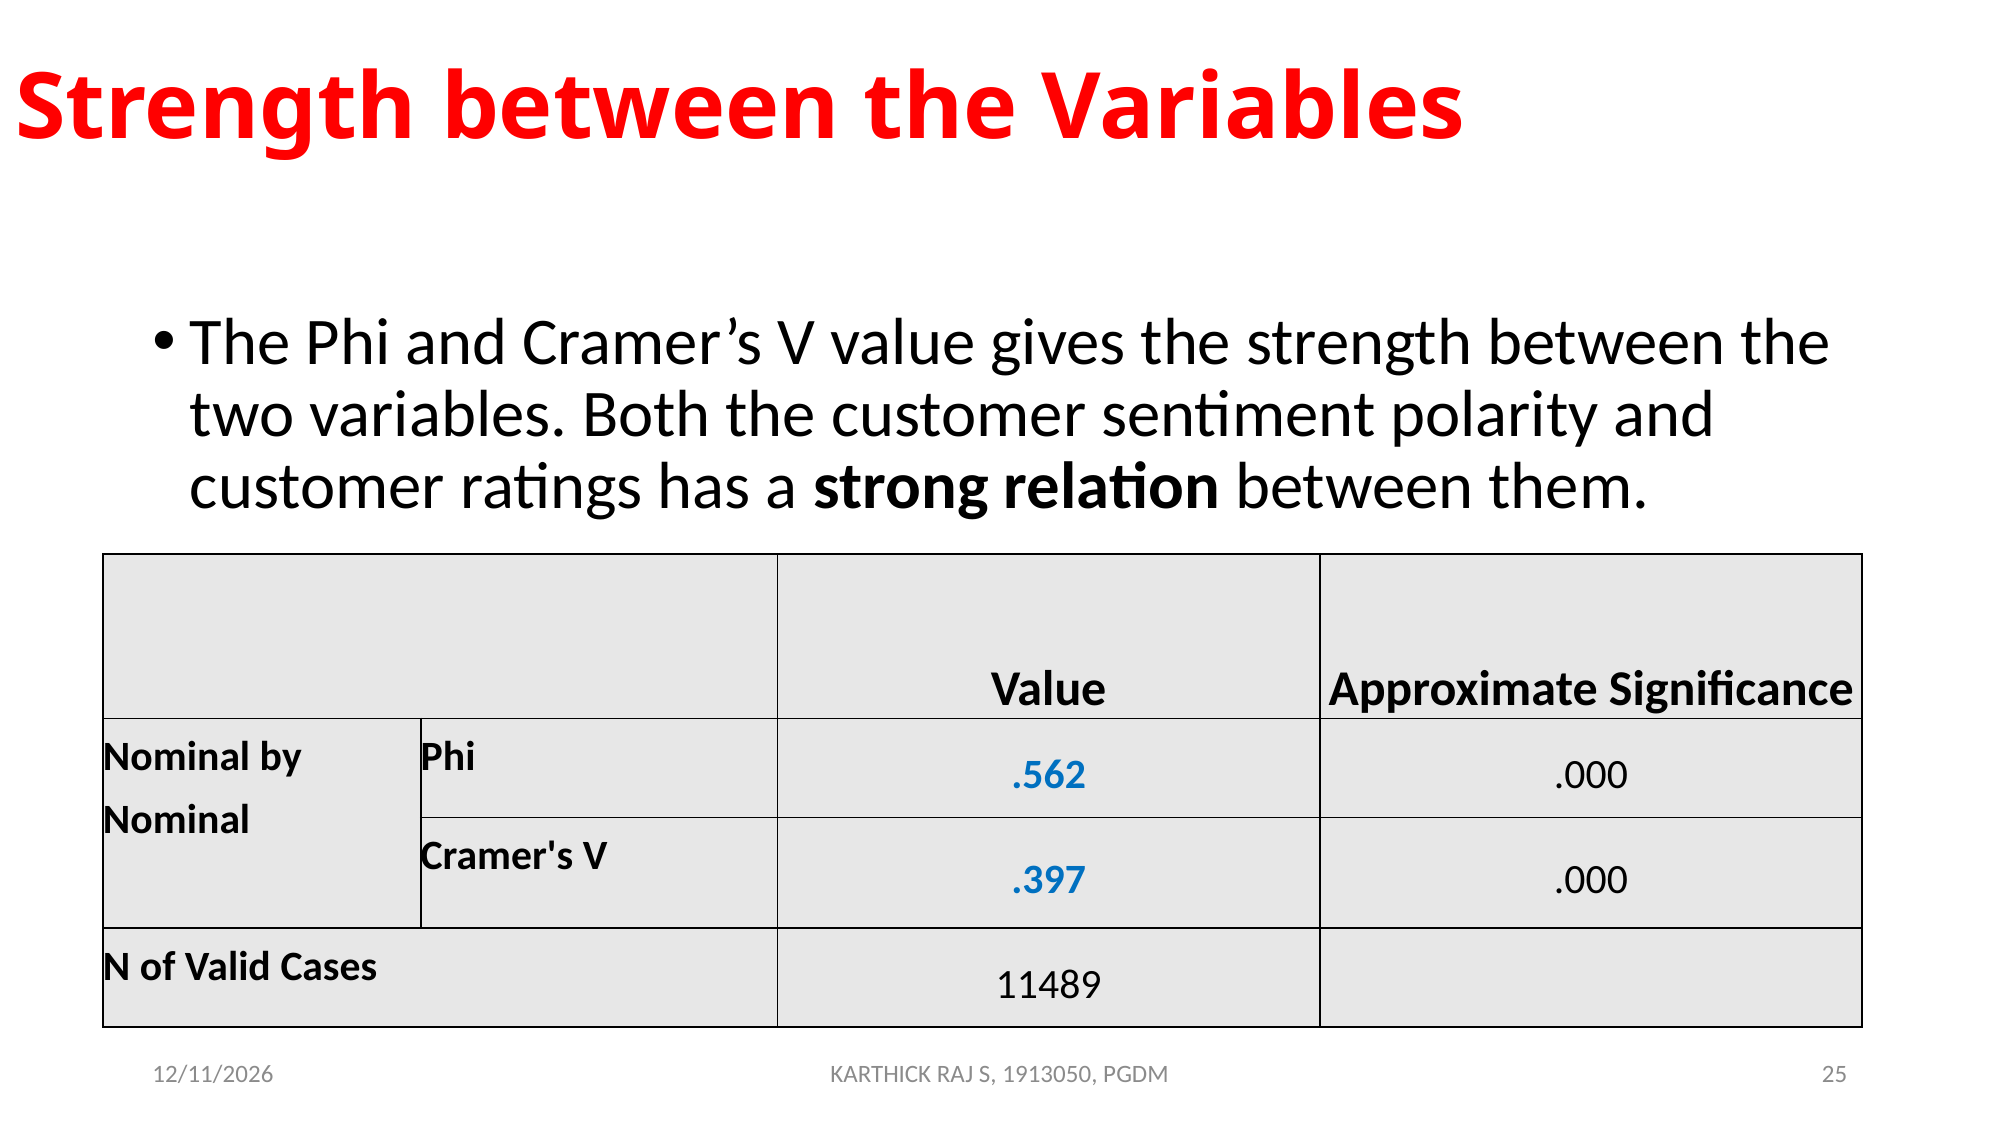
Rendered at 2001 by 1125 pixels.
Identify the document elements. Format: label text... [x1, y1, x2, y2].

title Strength between the Variables [0, 0, 1725, 218]
footer KARTHICK RAJ S, 1913050, PGDM [662, 1042, 1338, 1103]
table_cell N of Valid Cases [104, 929, 777, 1026]
table_cell Cramer's V [422, 818, 777, 927]
table_header [104, 555, 777, 718]
table_header Value [778, 555, 1319, 718]
table_cell Phi [422, 719, 777, 817]
slide_number 25 [1412, 1042, 1863, 1103]
table_cell .397 [778, 818, 1319, 927]
table_cell 11489 [778, 929, 1319, 1026]
table_header Approximate Significance [1321, 555, 1861, 718]
table_cell Nominal by Nominal [104, 719, 420, 927]
table_cell [1321, 929, 1861, 1026]
table_cell .000 [1321, 818, 1861, 927]
list The Phi and Cramer’s V value gives the strength between the two variables. Both the customer sentiment polarity and customer ratings has a strong relation between them. [137, 299, 1863, 553]
table_cell .000 [1321, 719, 1861, 817]
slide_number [137, 1042, 588, 1103]
table_cell .562 [778, 719, 1319, 817]
